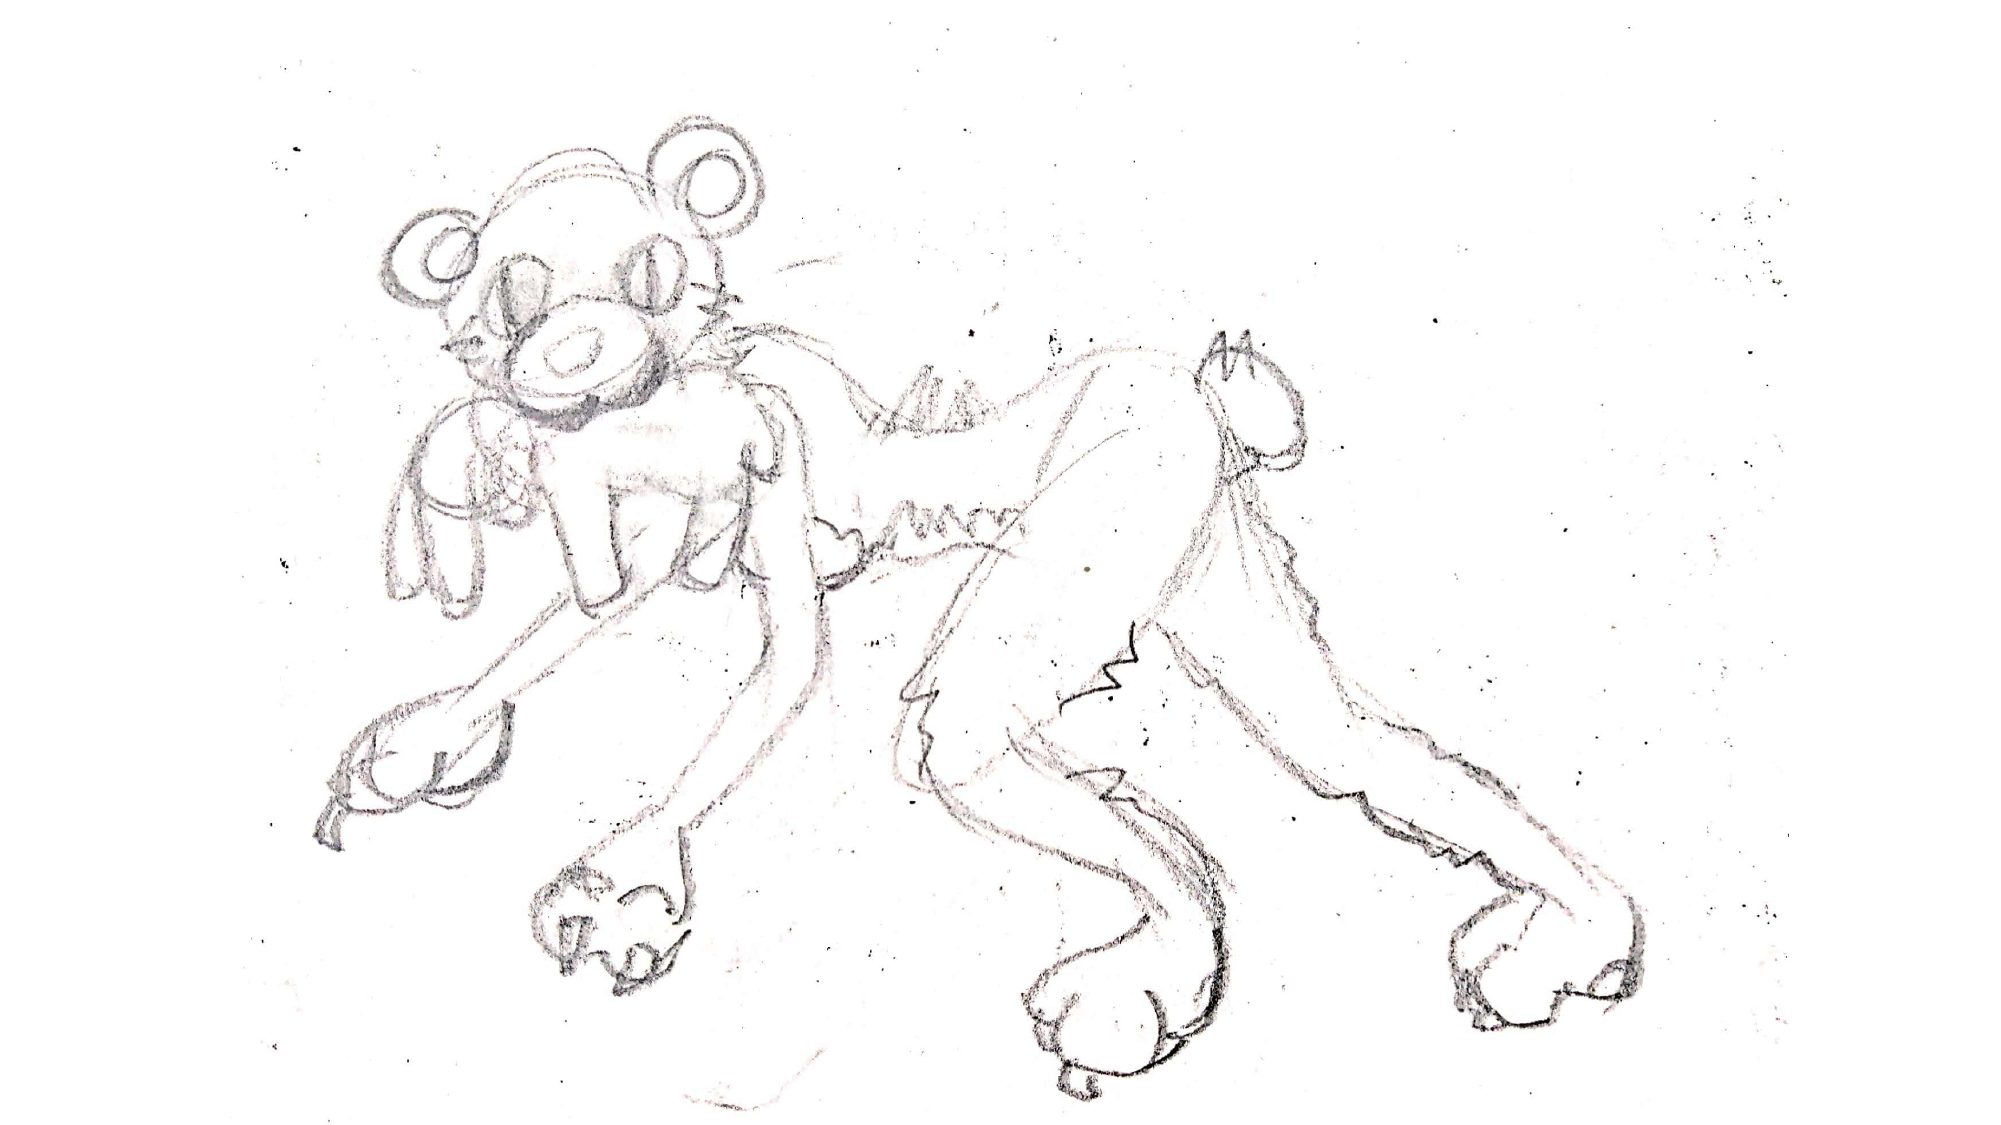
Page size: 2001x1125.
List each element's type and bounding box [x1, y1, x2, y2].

picture [211, 0, 1789, 1125]
